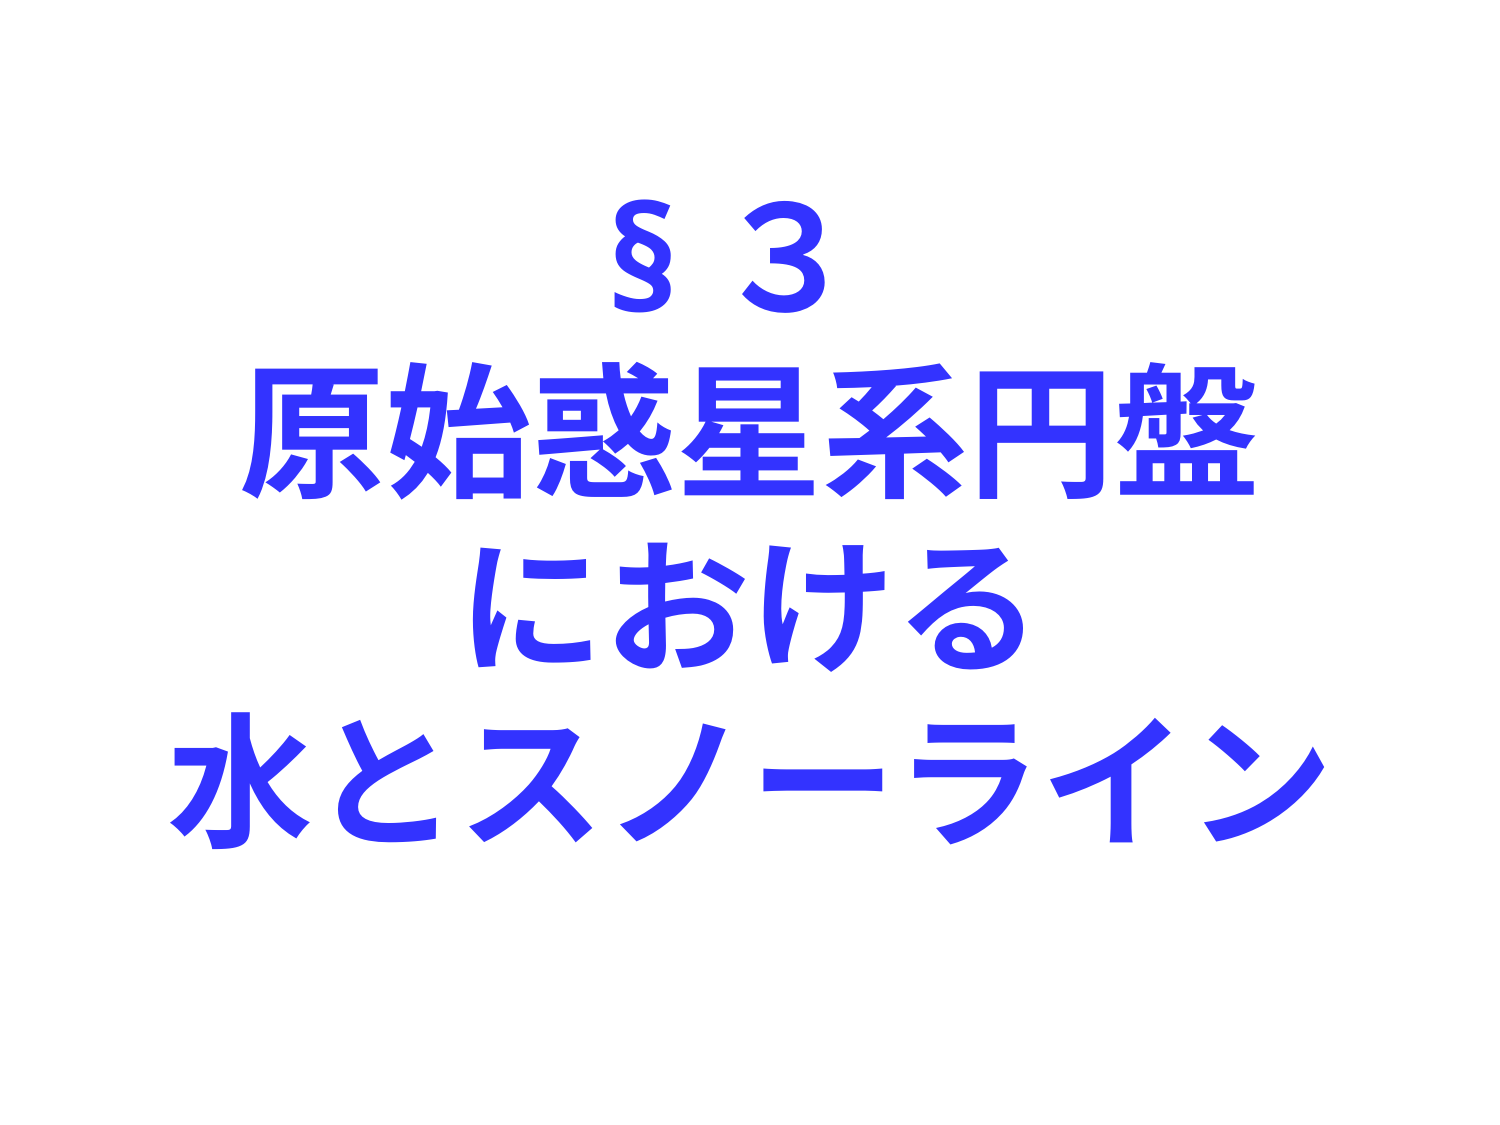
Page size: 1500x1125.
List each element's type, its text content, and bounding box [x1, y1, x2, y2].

title §３ 原始惑星系円盤 における 水とスノーライン [0, 128, 1500, 903]
